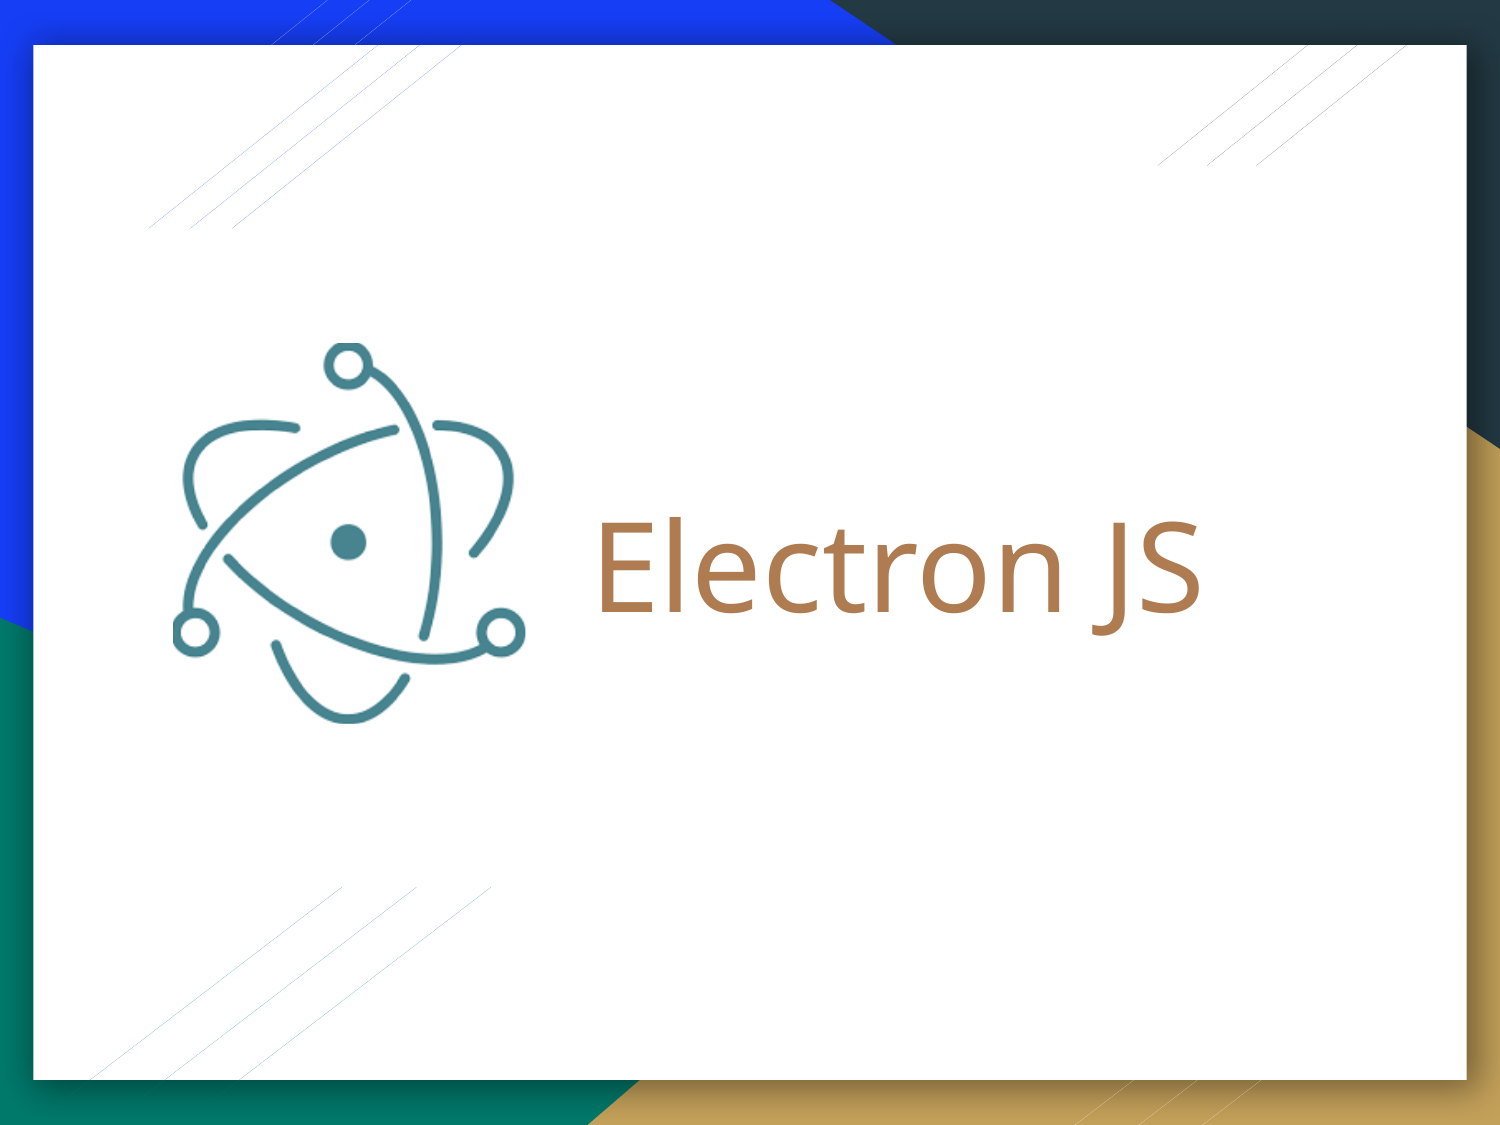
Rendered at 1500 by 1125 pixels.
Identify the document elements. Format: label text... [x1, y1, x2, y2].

title Electron JS [531, 404, 1338, 721]
picture [173, 343, 526, 724]
